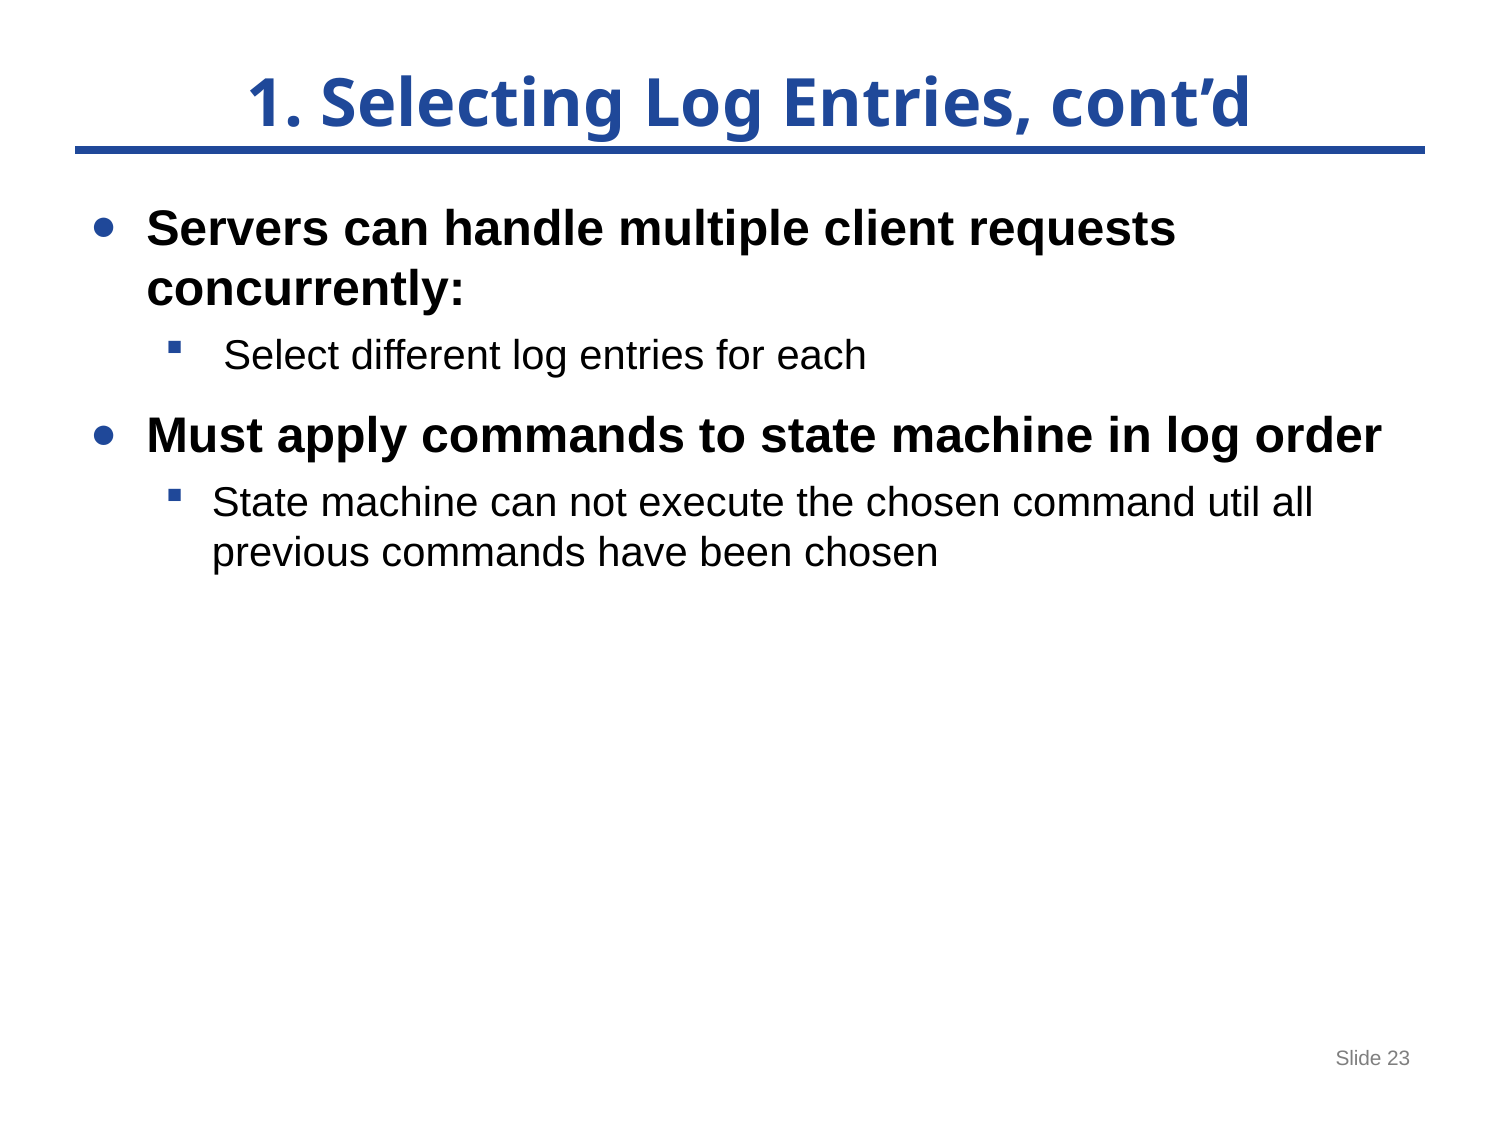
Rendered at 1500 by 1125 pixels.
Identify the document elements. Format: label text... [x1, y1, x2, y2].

title 1. Selecting Log Entries, cont’d [75, 50, 1425, 150]
list Servers can handle multiple client requests concurrently: Select different log entries for each Must apply commands to state machine in log order State machine can not execute the chosen command util all previous commands have been chosen [75, 187, 1425, 1005]
slide_number Slide 23 [1074, 1037, 1425, 1103]
